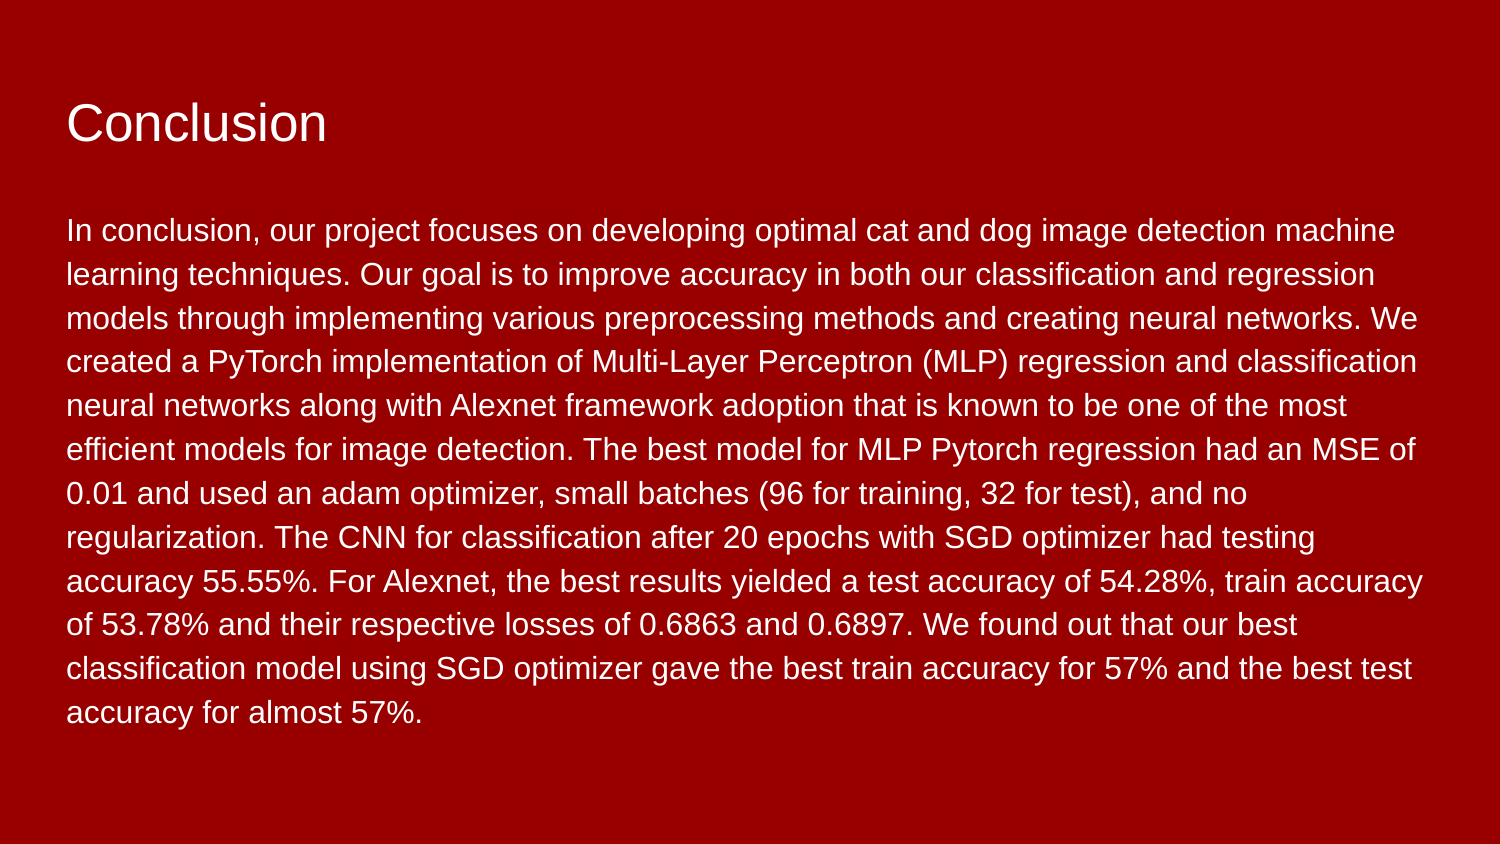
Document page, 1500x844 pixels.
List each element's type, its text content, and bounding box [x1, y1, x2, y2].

list In conclusion, our project focuses on developing optimal cat and dog image detection machine learning techniques. Our goal is to improve accuracy in both our classification and regression models through implementing various preprocessing methods and creating neural networks. We created a PyTorch implementation of Multi-Layer Perceptron (MLP) regression and classification neural networks along with Alexnet framework adoption that is known to be one of the most efficient models for image detection. The best model for MLP Pytorch regression had an MSE of 0.01 and used an adam optimizer, small batches (96 for training, 32 for test), and no regularization. The CNN for classification after 20 epochs with SGD optimizer had testing accuracy 55.55%. For Alexnet, the best results yielded a test accuracy of 54.28%, train accuracy of 53.78% and their respective losses of 0.6863 and 0.6897. We found out that our best classification model using SGD optimizer gave the best train accuracy for 57% and the best test accuracy for almost 57%. [51, 189, 1449, 750]
title Conclusion [51, 72, 1449, 167]
